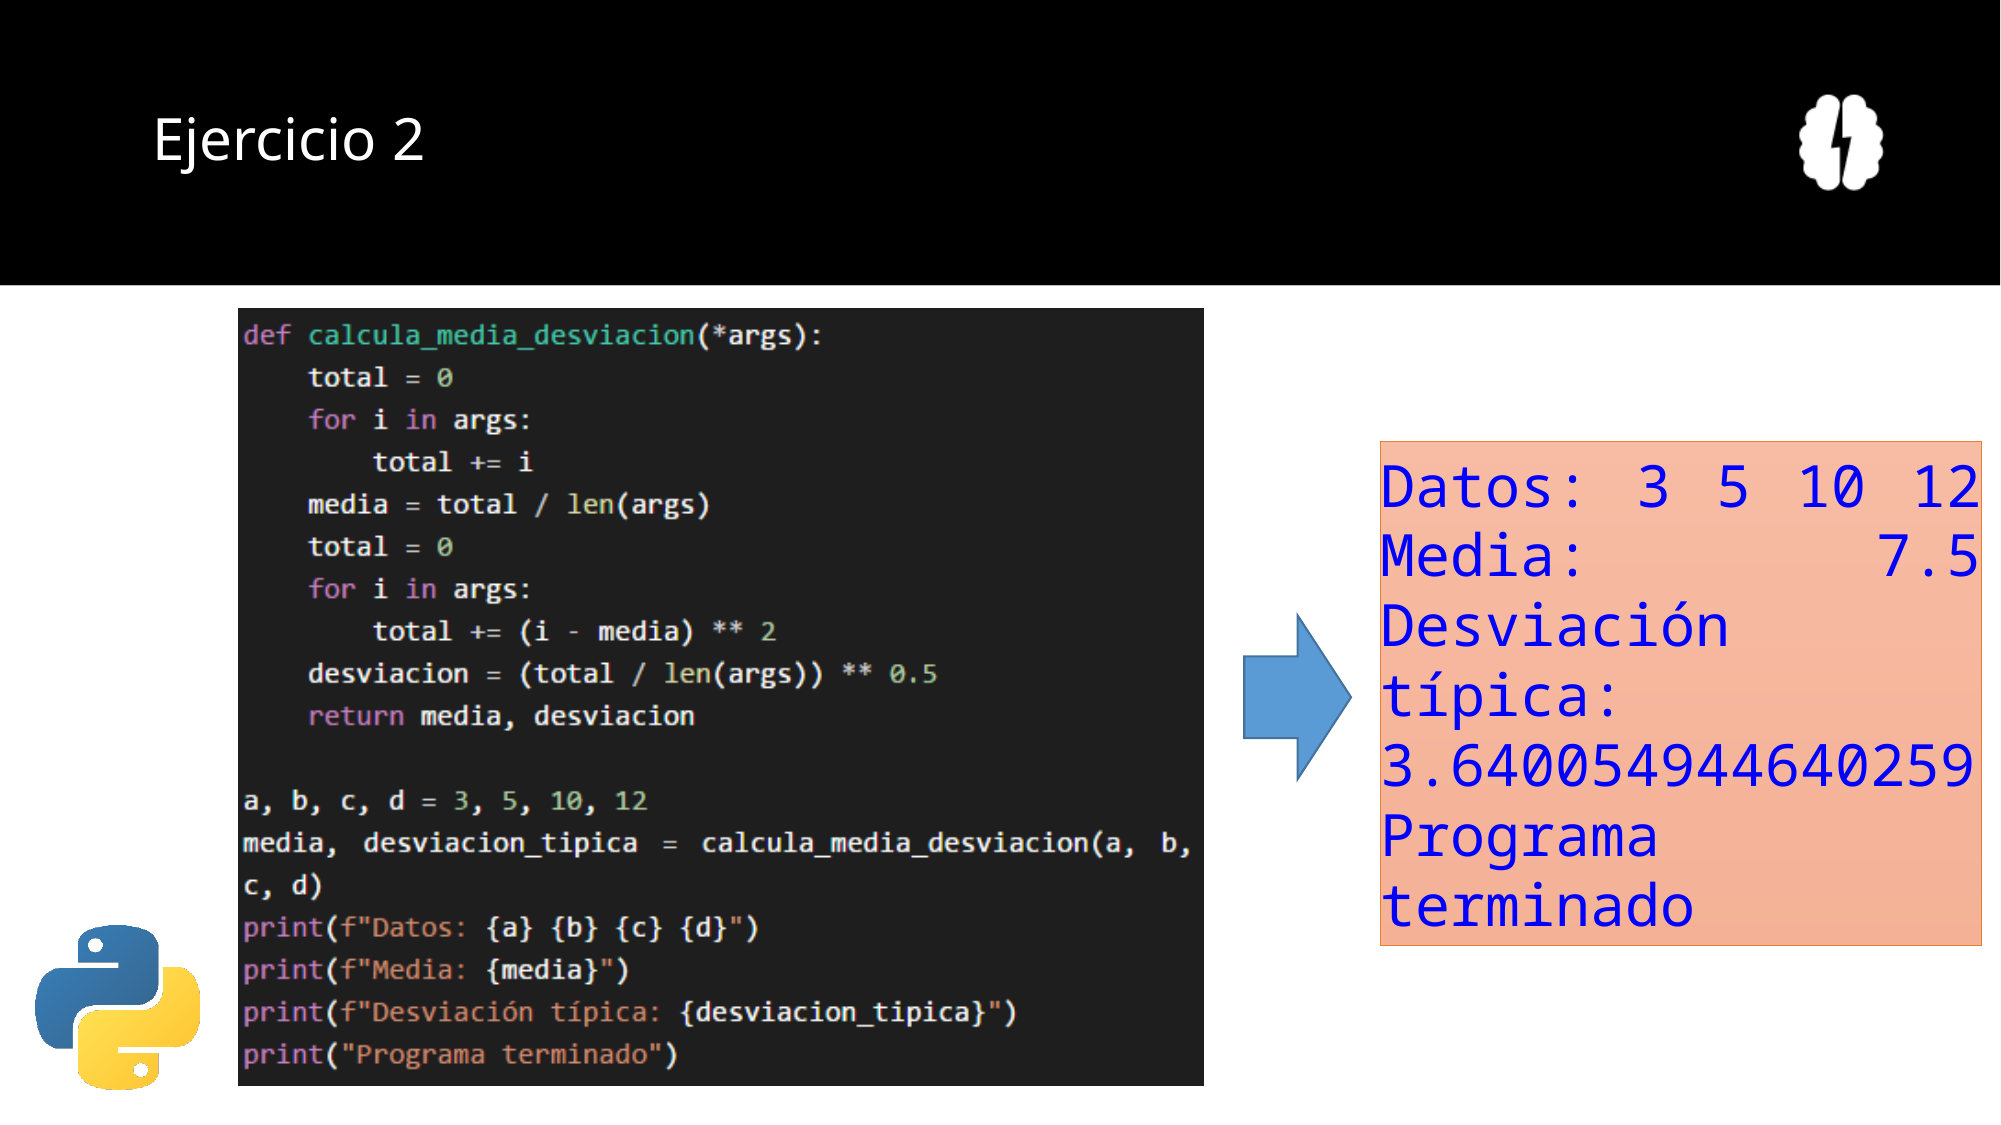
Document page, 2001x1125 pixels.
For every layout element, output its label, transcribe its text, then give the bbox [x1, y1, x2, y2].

text_box [1243, 612, 1353, 783]
picture [0, 0, 2001, 1125]
text_box Datos: 3 5 10 12 Media: 7.5 Desviación típica: 3.640054944640259 Programa terminado [1380, 441, 1982, 946]
title Ejercicio 2 [137, 89, 1682, 194]
